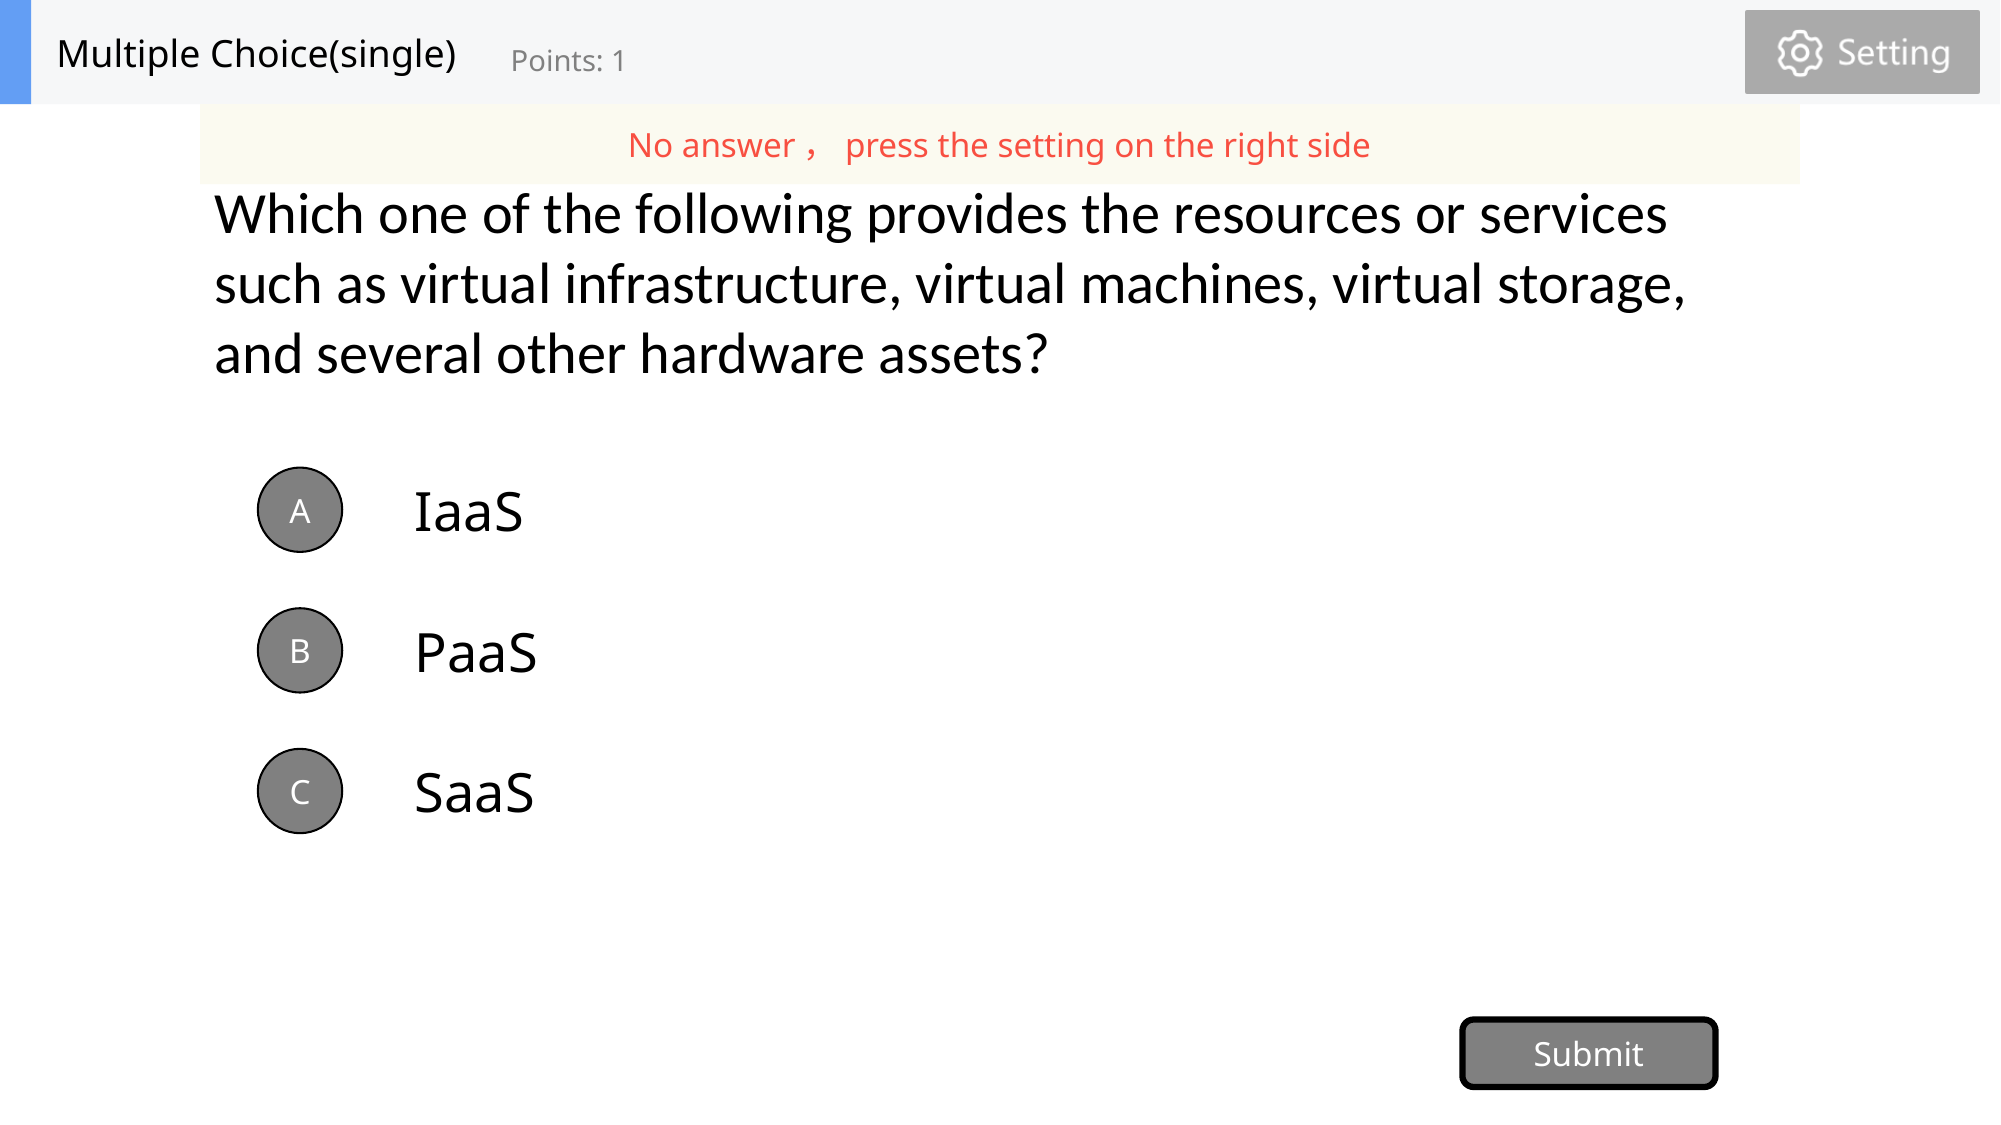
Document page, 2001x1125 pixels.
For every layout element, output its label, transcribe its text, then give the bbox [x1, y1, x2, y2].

text_box B [256, 607, 344, 694]
text_box Which one of the following provides the resources or services such as virtual infrastructure, virtual machines, virtual storage, and several other hardware assets? [200, 185, 1800, 456]
text_box C [256, 747, 344, 835]
picture [1745, 10, 1980, 94]
text_box No answer，press the setting on the right side [200, 105, 1800, 185]
text_box Submit [1461, 1018, 1717, 1089]
text_box IaaS [399, 456, 1800, 563]
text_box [0, 0, 2000, 105]
text_box A [256, 466, 344, 553]
text_box PaaS [399, 597, 1800, 703]
text_box SaaS [399, 738, 1800, 844]
